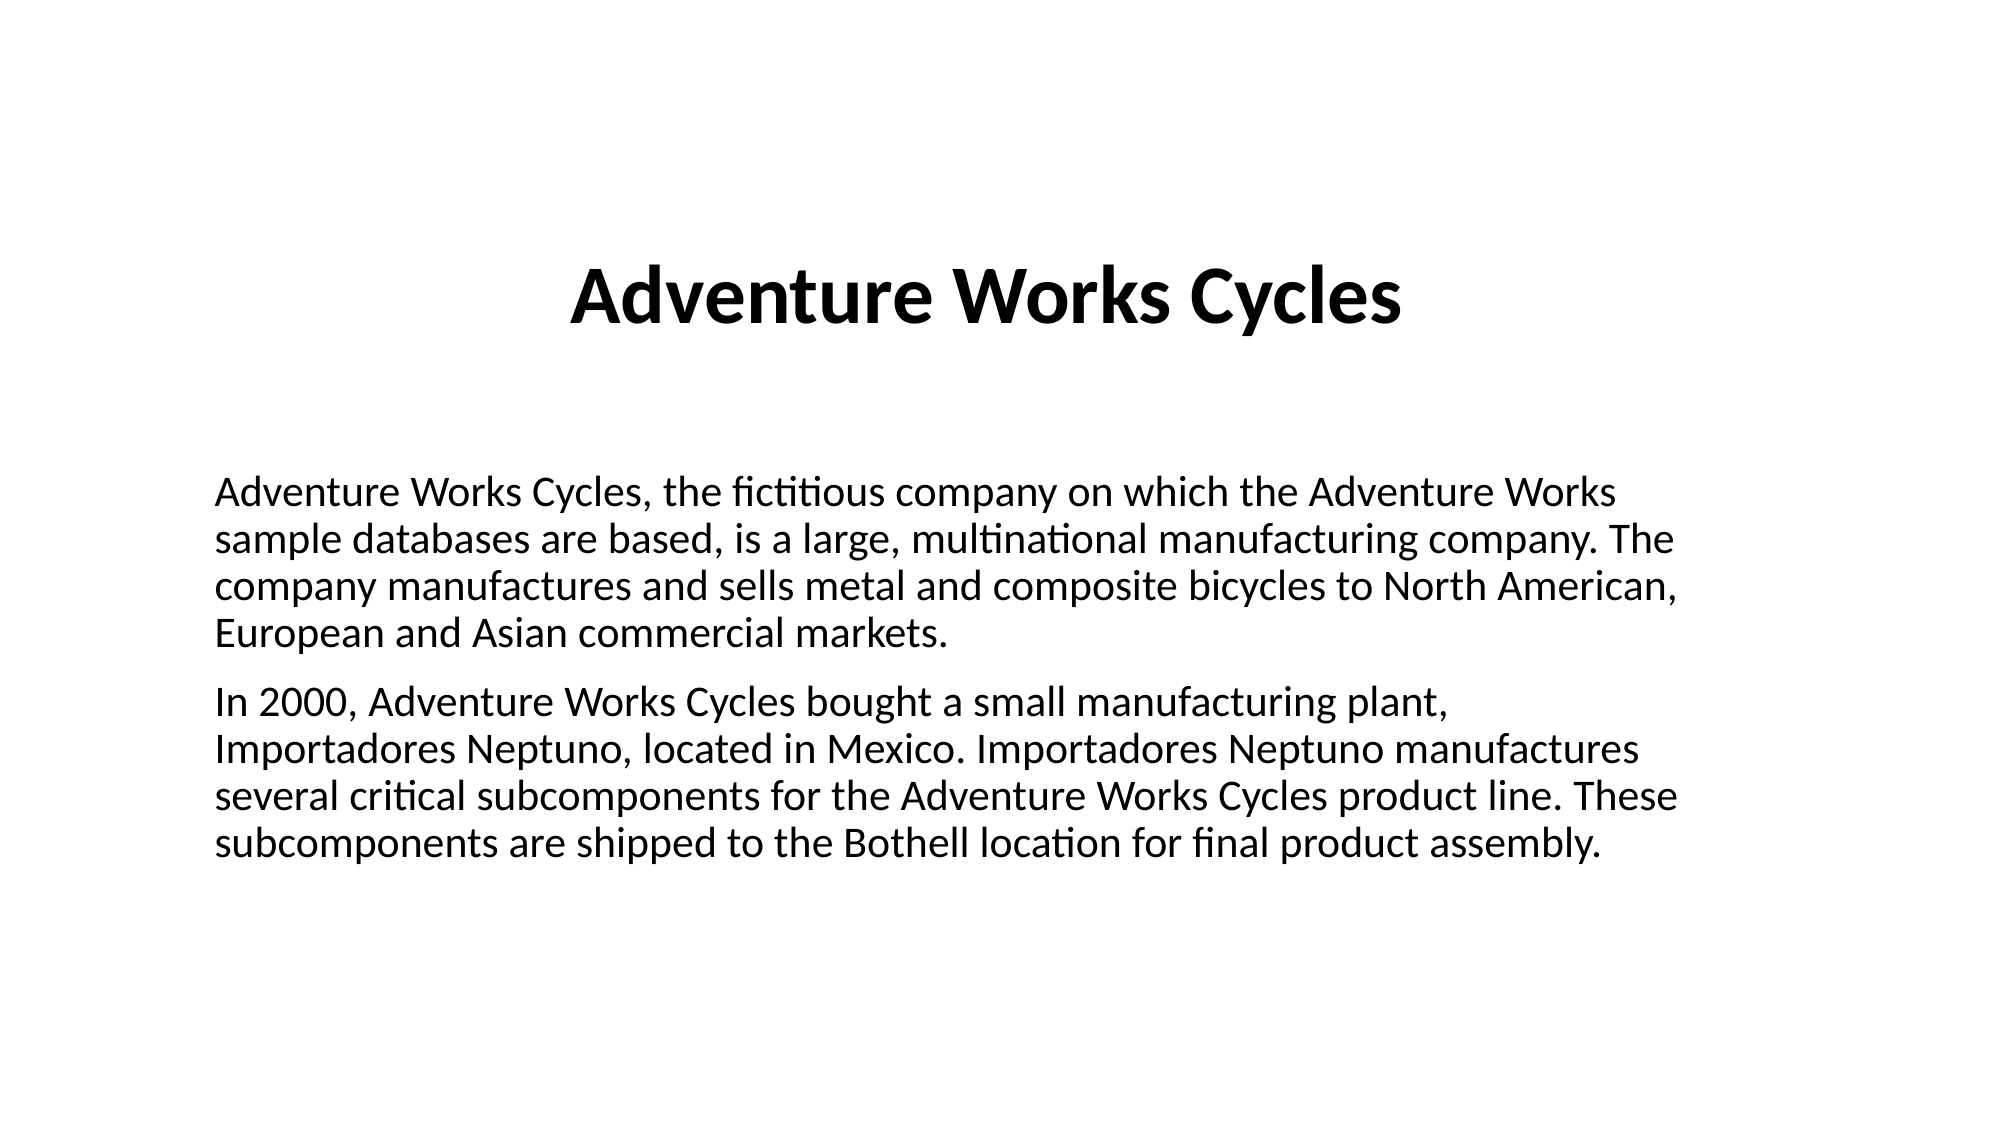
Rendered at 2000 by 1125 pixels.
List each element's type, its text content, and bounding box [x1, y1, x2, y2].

title Adventure Works Cycles [49, 86, 1925, 350]
subtitle Adventure Works Cycles, the fictitious company on which the Adventure Works sample databases are based, is a large, multinational manufacturing company. The company manufactures and sells metal and composite bicycles to North American, European and Asian commercial markets. In 2000, Adventure Works Cycles bought a small manufacturing plant, Importadores Neptuno, located in Mexico. Importadores Neptuno manufactures several critical subcomponents for the Adventure Works Cycles product line. These subcomponents are shipped to the Bothell location for final product assembly. [199, 387, 1700, 988]
